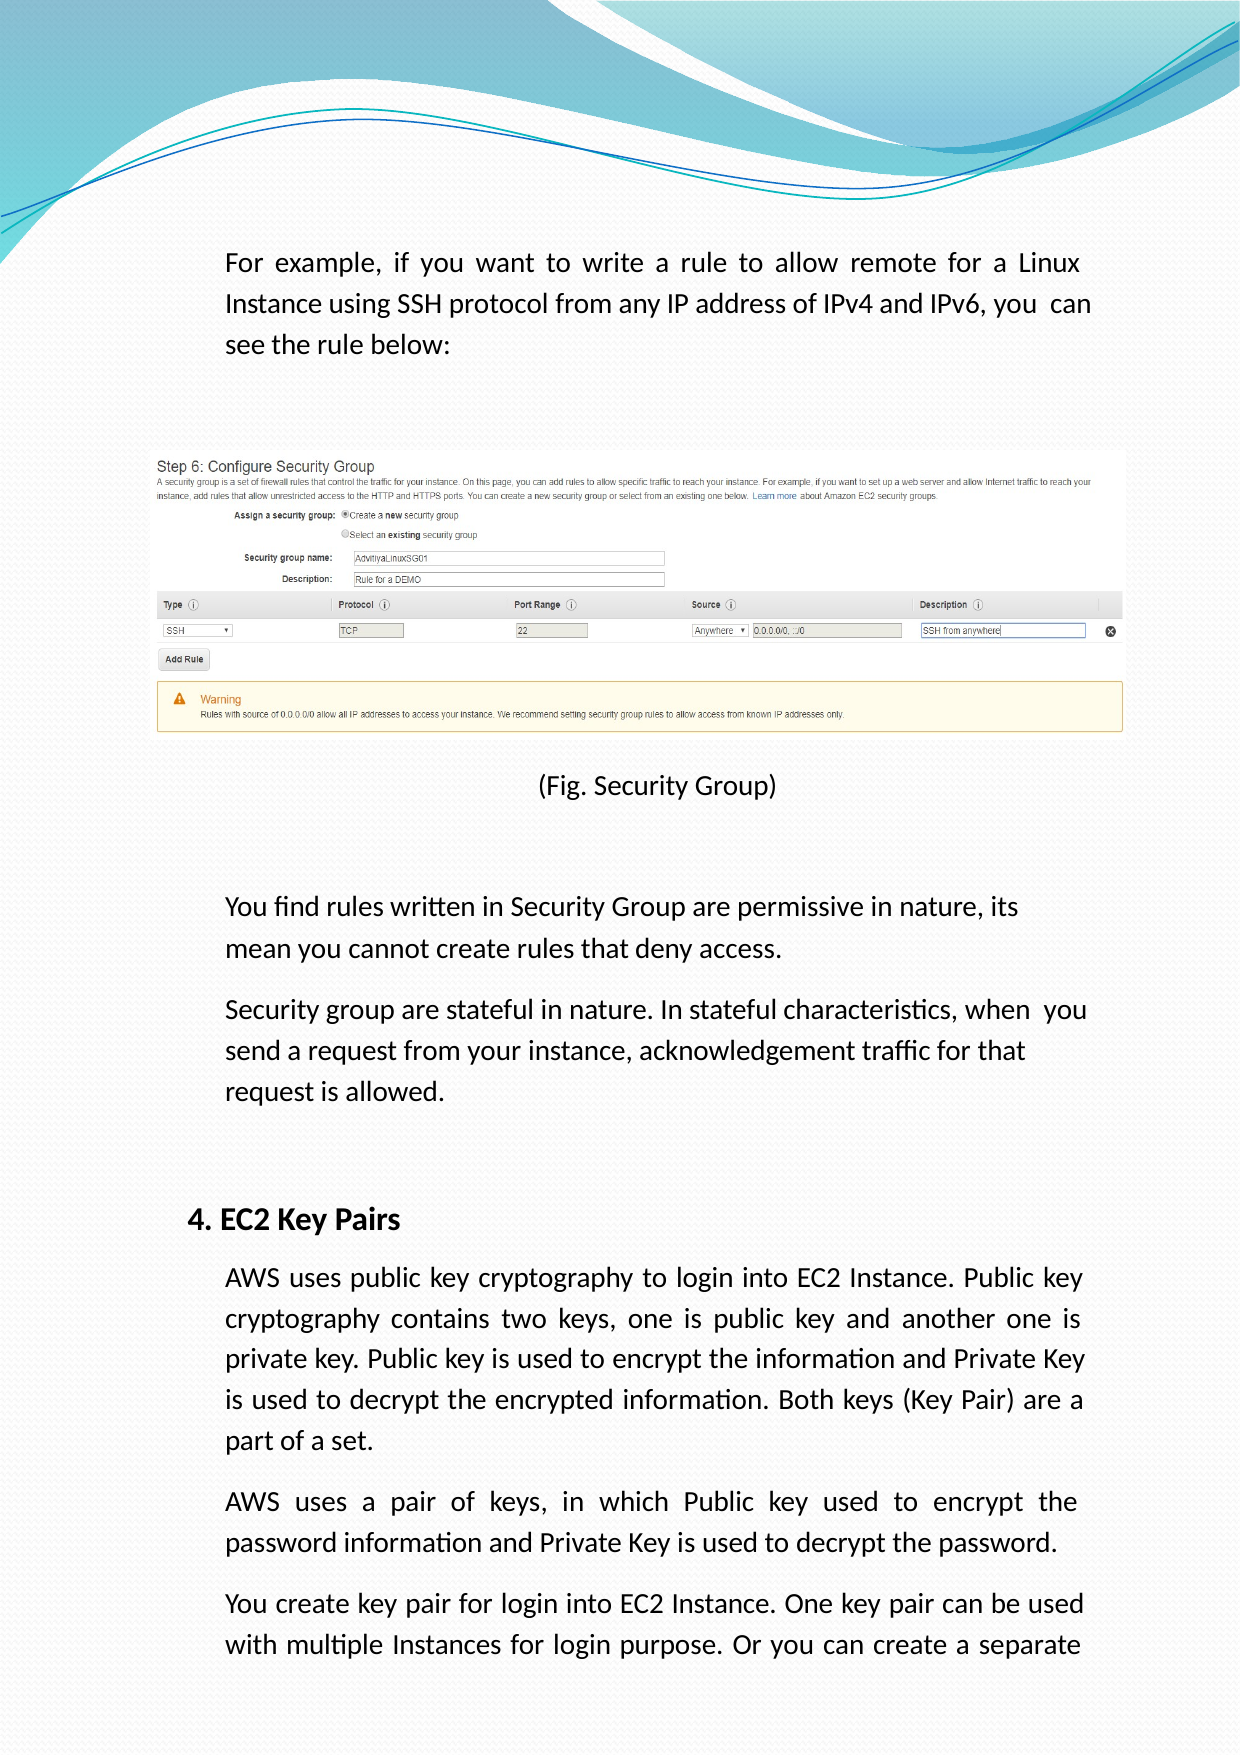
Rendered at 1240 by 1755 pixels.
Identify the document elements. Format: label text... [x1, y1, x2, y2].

text_box [149, 450, 1126, 740]
text_box (Fig. Security Group) You find rules written in Security Group are permissive in nature, its mean you cannot create rules that deny access. Security group are stateful in nature. In stateful characteristics, when you send a request from your instance, acknowledgement traffic for that request is allowed. [222, 763, 1091, 1107]
text_box For example, if you want to write a rule to allow remote for a Linux Instance using SSH protocol from any IP address of IPv4 and IPv6, you can see the rule below: [222, 235, 1093, 360]
text_box 4. EC2 Key Pairs AWS uses public key cryptography to login into EC2 Instance. Public key cryptography contains two keys, one is public key and another one is private key. Public key is used to encrypt the information and Private Key is used to decrypt the encrypted information. Both keys (Key Pair) are a part of a set. AWS uses a pair of keys, in which Public key used to encrypt the password information and Private Key is used to decrypt the password. You create key pair for login into EC2 Instance. One key pair can be used with multiple Instances for login purpose. Or you can create a separate [185, 1195, 1093, 1661]
